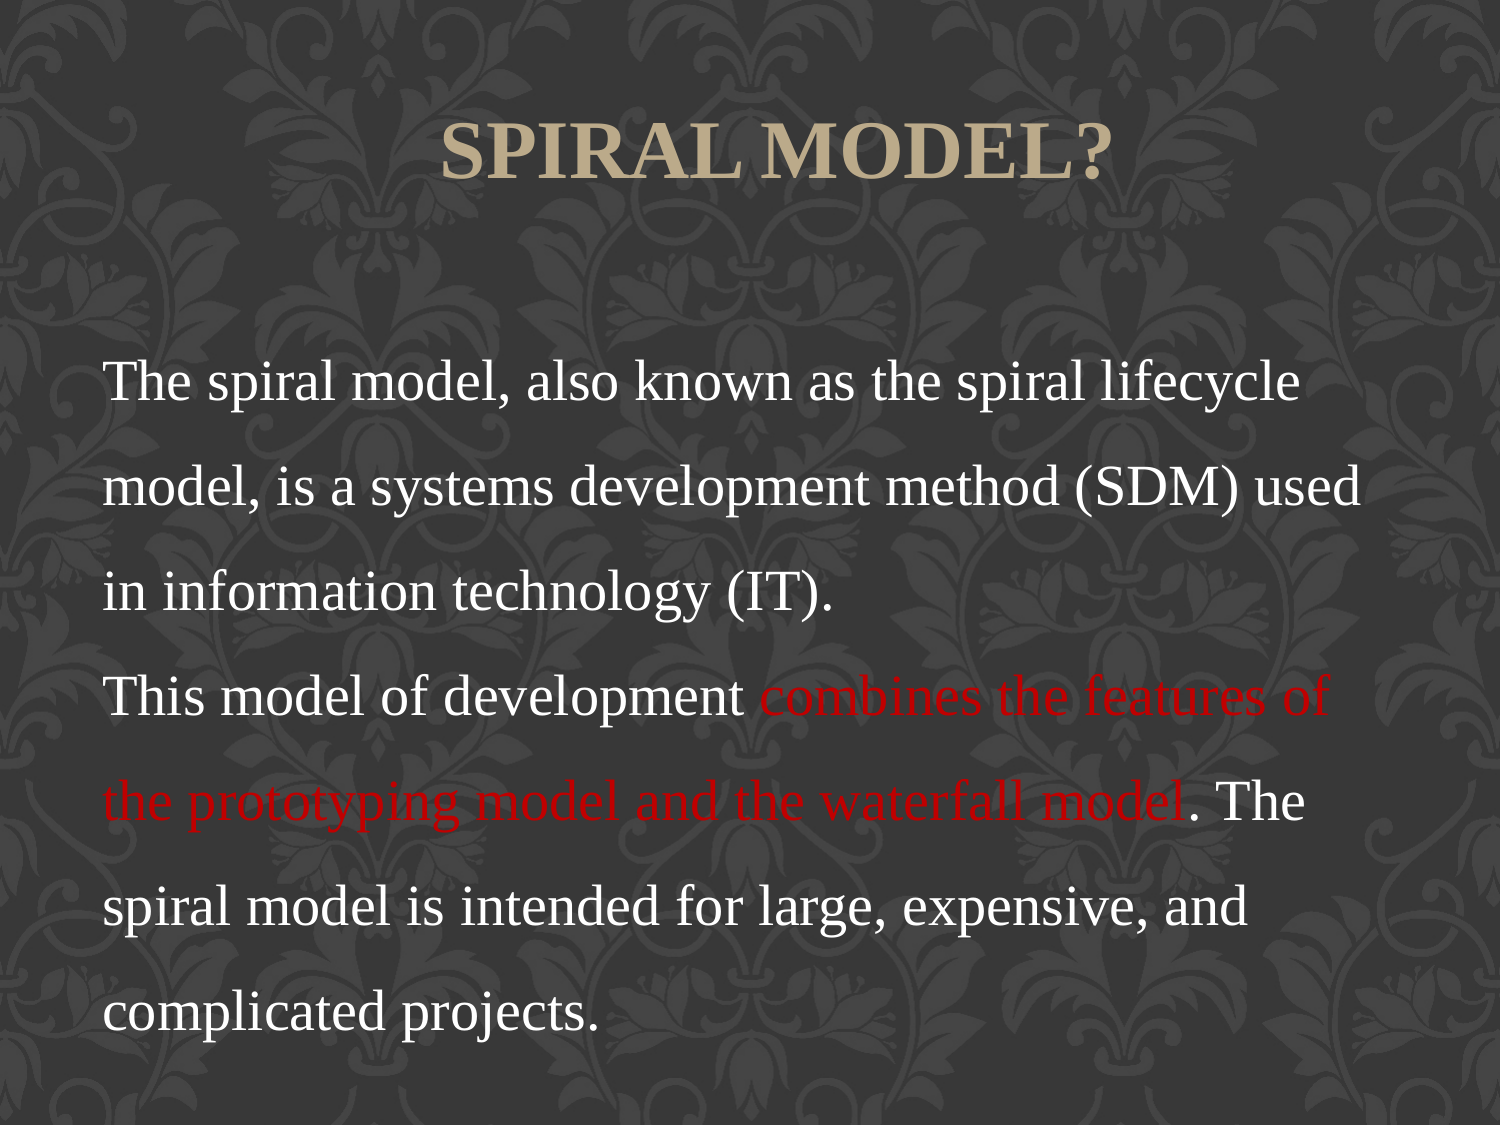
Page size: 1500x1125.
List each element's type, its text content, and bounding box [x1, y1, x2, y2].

text_box SPIRAL MODEL? [425, 87, 1228, 203]
text_box The spiral model, also known as the spiral lifecycle model, is a systems development method (SDM) used in information technology (IT). This model of development combines the features of the prototyping model and the waterfall model. The spiral model is intended for large, expensive, and complicated projects. [87, 299, 1413, 1050]
